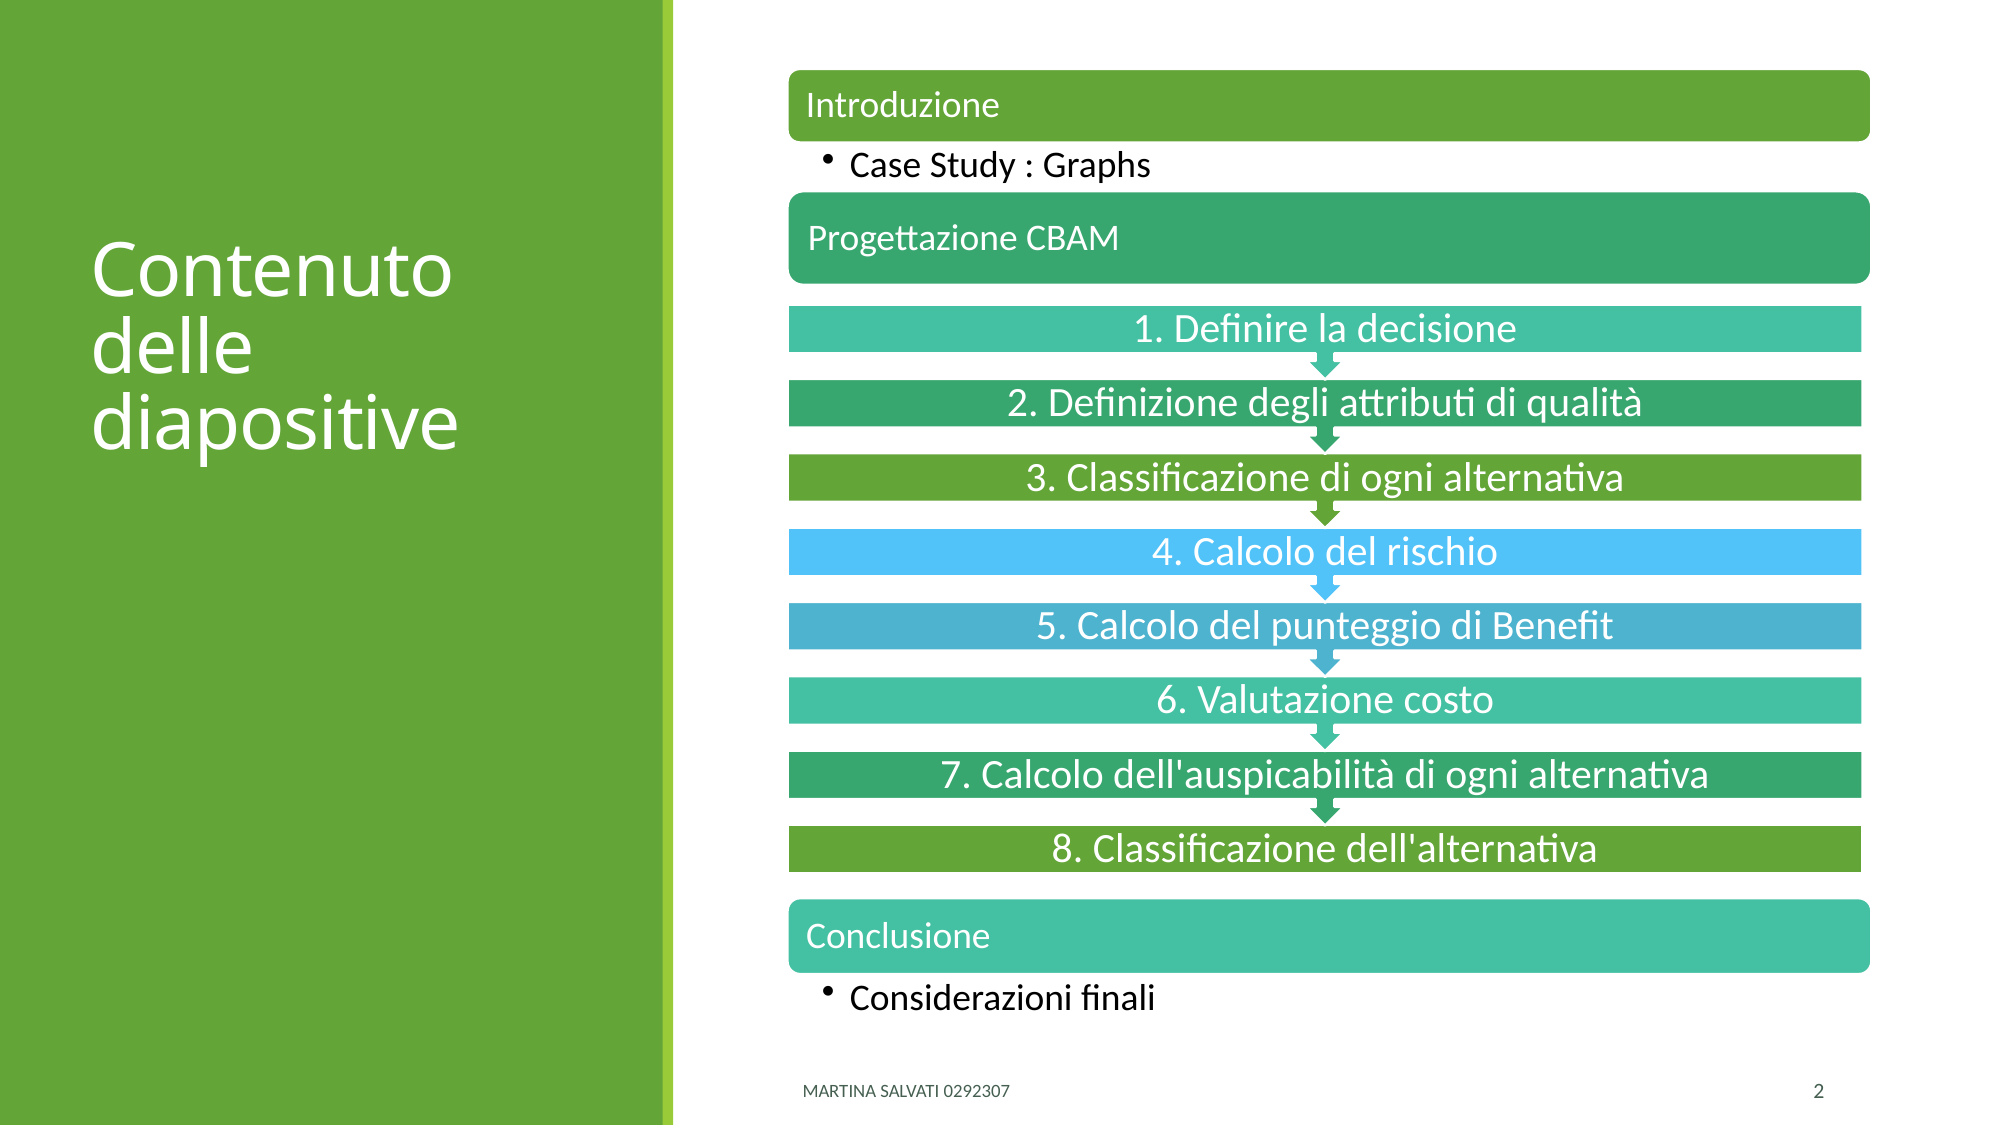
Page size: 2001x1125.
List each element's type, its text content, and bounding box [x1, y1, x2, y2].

footer Martina Salvati 0292307 [787, 1063, 1550, 1120]
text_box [786, 303, 1864, 875]
title Contenuto delle diapositive [75, 97, 600, 473]
slide_number 2 [1624, 1065, 1840, 1120]
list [786, 68, 1872, 1057]
